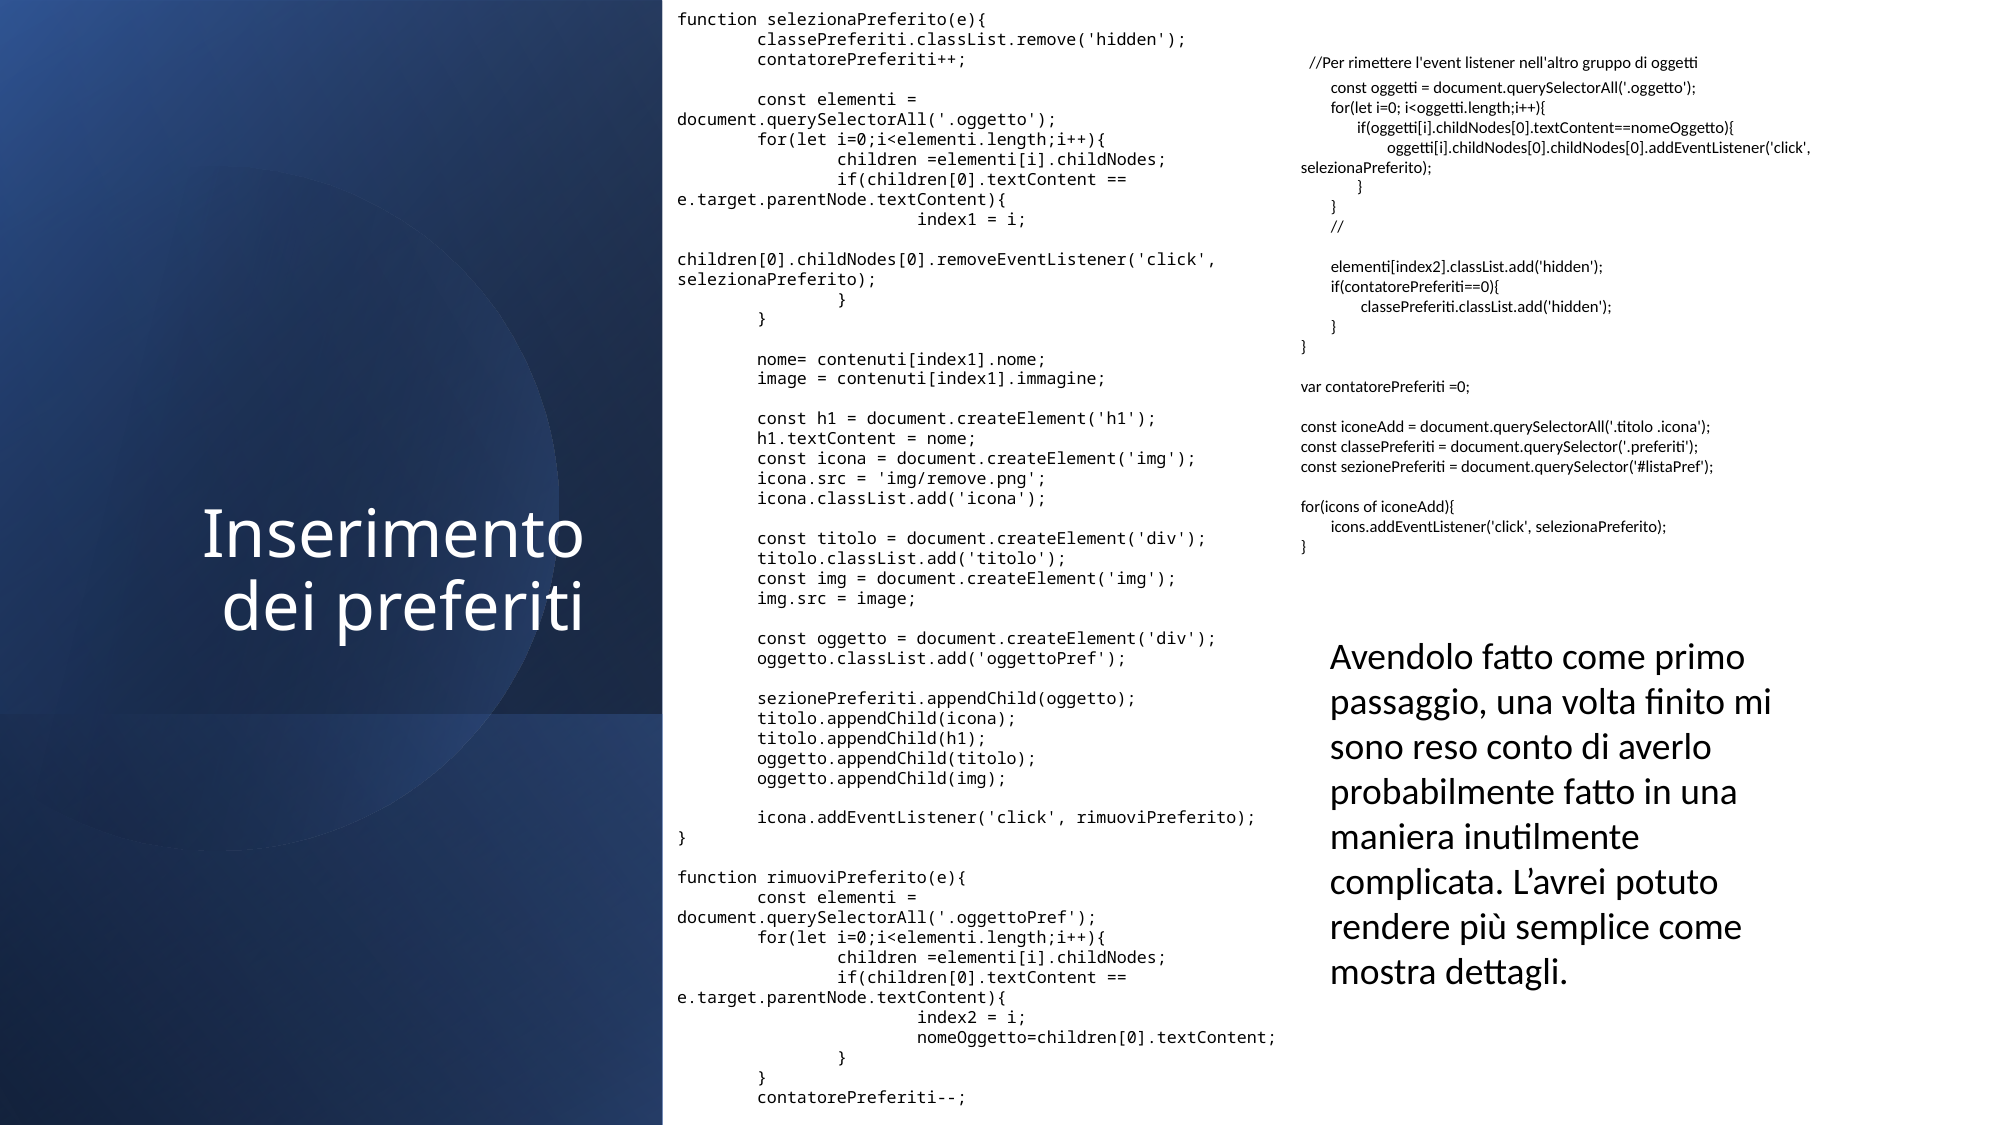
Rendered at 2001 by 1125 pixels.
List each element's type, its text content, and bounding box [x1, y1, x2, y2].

text_box function selezionaPreferito(e){ classePreferiti.classList.remove('hidden'); contatorePreferiti++; const elementi = document.querySelectorAll('.oggetto'); for(let i=0;i<elementi.length;i++){ children =elementi[i].childNodes; if(children[0].textContent == e.target.parentNode.textContent){ index1 = i; children[0].childNodes[0].removeEventListener('click', selezionaPreferito); } } nome= contenuti[index1].nome; image = contenuti[index1].immagine; const h1 = document.createElement('h1'); h1.textContent = nome; const icona = document.createElement('img'); icona.src = 'img/remove.png'; icona.classList.add('icona'); const titolo = document.createElement('div'); titolo.classList.add('titolo'); const img = document.createElement('img'); img.src = image; const oggetto = document.createElement('div'); oggetto.classList.add('oggettoPref'); sezionePreferiti.appendChild(oggetto); titolo.appendChild(icona); titolo.appendChild(h1); oggetto.appendChild(titolo); oggetto.appendChild(img); icona.addEventListener('click', rimuoviPreferito); } function rimuoviPreferito(e){ const elementi = document.querySelectorAll('.oggettoPref'); for(let i=0;i<elementi.length;i++){ children =elementi[i].childNodes; if(children[0].textContent == e.target.parentNode.textContent){ index2 = i; nomeOggetto=children[0].textContent; } } contatorePreferiti--; [662, 1, 1303, 1125]
text_box //Per rimettere l'event listener nell'altro gruppo di oggetti const oggetti = document.querySelectorAll('.oggetto'); for(let i=0; i<oggetti.length;i++){ if(oggetti[i].childNodes[0].textContent==nomeOggetto){ oggetti[i].childNodes[0].childNodes[0].addEventListener('click', selezionaPreferito); } } // elementi[index2].classList.add('hidden'); if(contatorePreferiti==0){ classePreferiti.classList.add('hidden'); } } var contatorePreferiti =0; const iconeAdd = document.querySelectorAll('.titolo .icona'); const classePreferiti = document.querySelector('.preferiti'); const sezionePreferiti = document.querySelector('#listaPref'); for(icons of iconeAdd){ icons.addEventListener('click', selezionaPreferito); } [1286, 24, 1949, 563]
text_box [663, 0, 2000, 1125]
title Inserimento dei preferiti [76, 96, 602, 652]
text_box [0, 0, 663, 1124]
text_box Avendolo fatto come primo passaggio, una volta finito mi sono reso conto di averlo probabilmente fatto in una maniera inutilmente complicata. L’avrei potuto rendere più semplice come mostra dettagli. [1315, 625, 1823, 1000]
